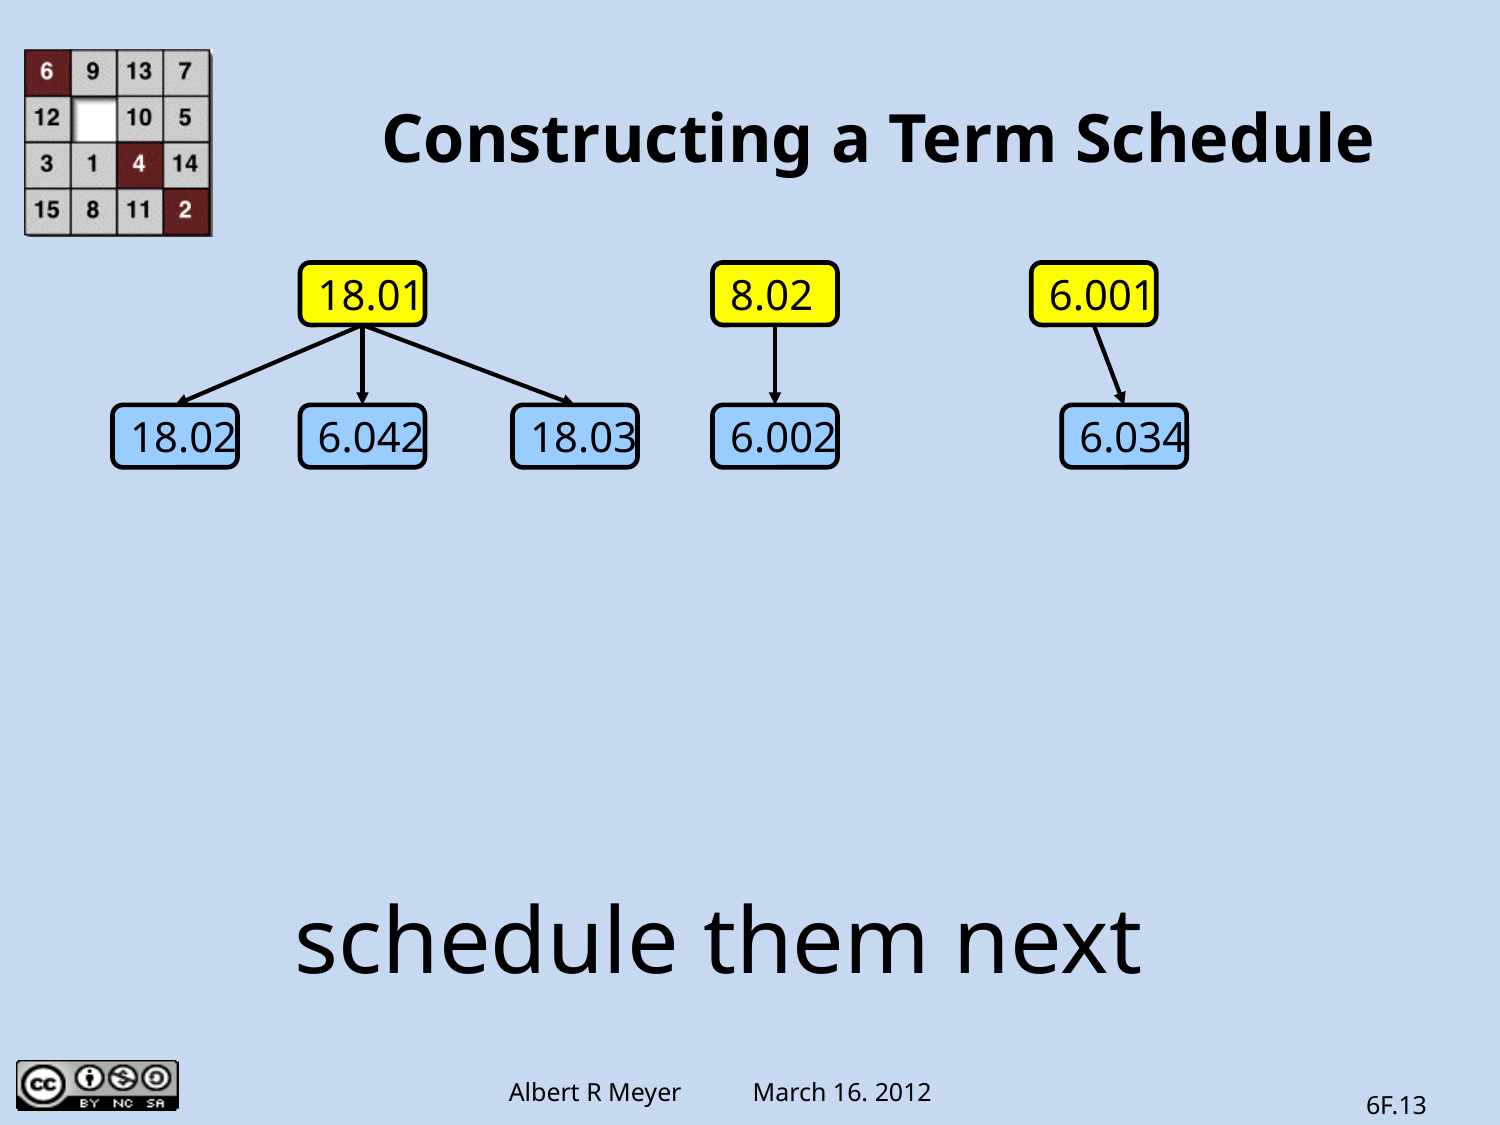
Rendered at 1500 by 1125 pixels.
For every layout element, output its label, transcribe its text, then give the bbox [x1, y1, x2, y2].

text_box 18.01 [300, 262, 426, 325]
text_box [174, 327, 359, 403]
picture [24, 49, 213, 237]
text_box 6.042 [300, 410, 426, 468]
text_box 6.002 [712, 404, 838, 468]
text_box 18.02 [112, 404, 238, 468]
text_box 8.02 [712, 262, 838, 325]
title Constructing a Term Schedule [332, 45, 1425, 227]
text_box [1068, 349, 1150, 381]
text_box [362, 327, 576, 403]
text_box 6.001 [1031, 262, 1157, 325]
picture [16, 1060, 179, 1111]
text_box schedule them next [204, 874, 1252, 1000]
text_box 6.034 [1061, 404, 1187, 468]
slide_number 6F.13 [1351, 1082, 1500, 1125]
text_box 18.03 [512, 404, 638, 468]
